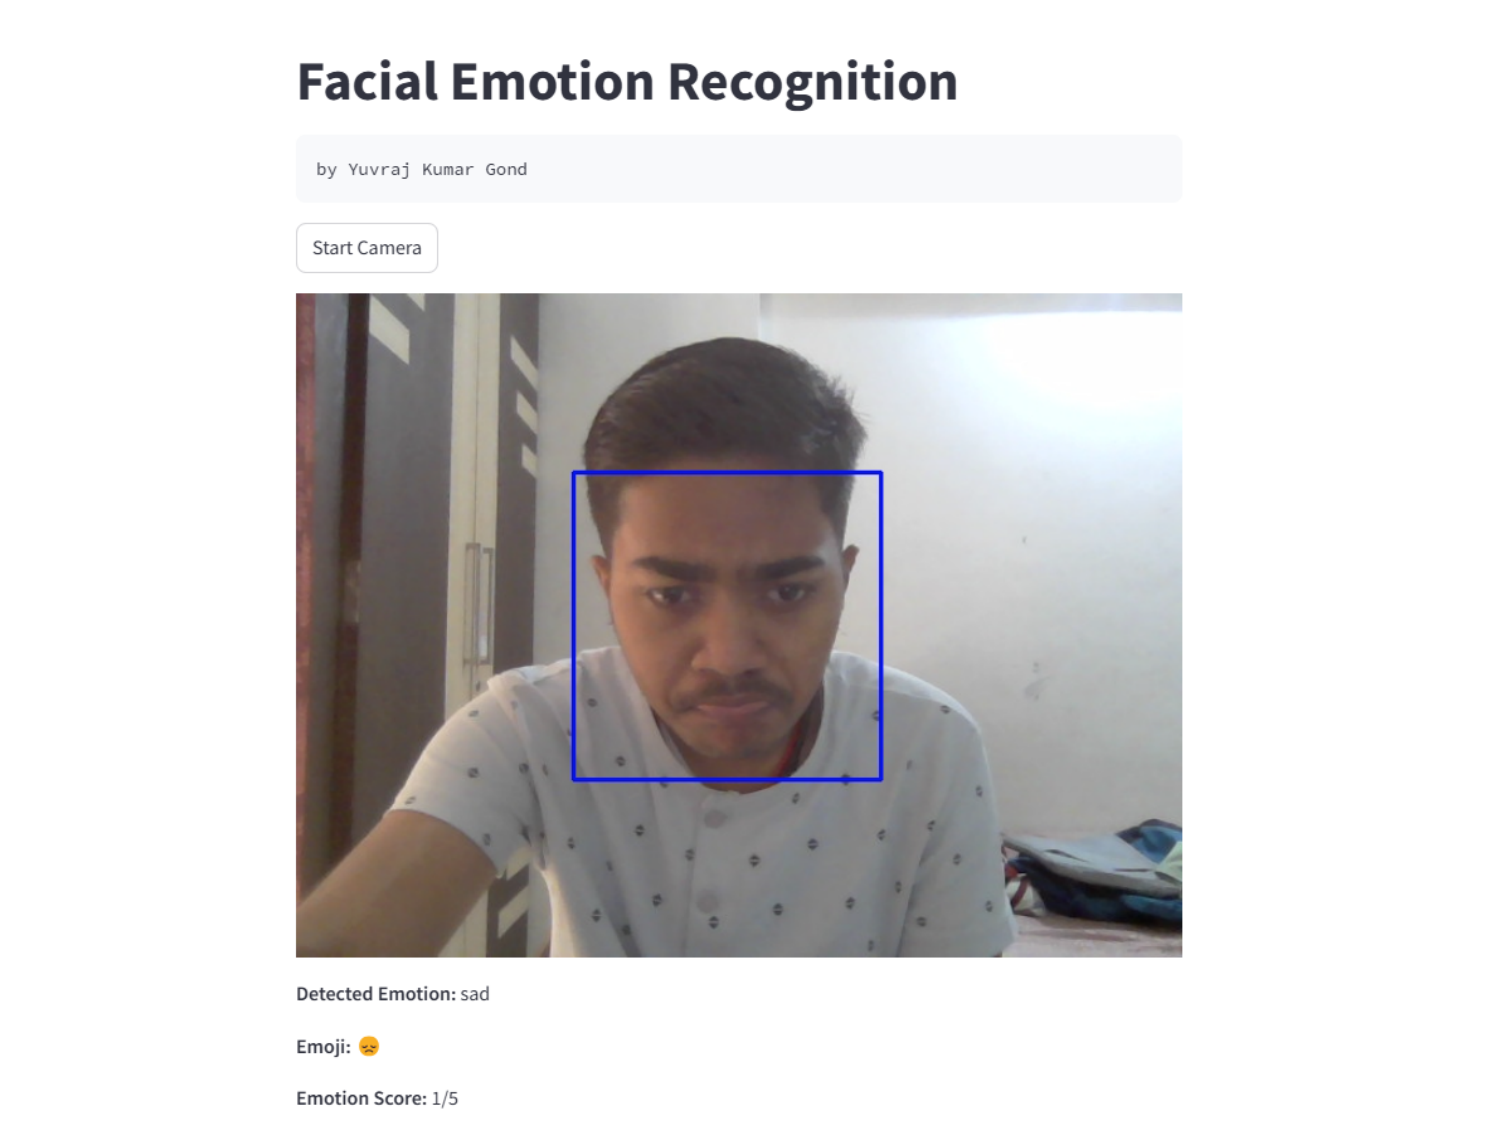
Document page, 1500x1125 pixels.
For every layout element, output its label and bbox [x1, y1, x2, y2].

picture [276, 0, 1224, 1125]
